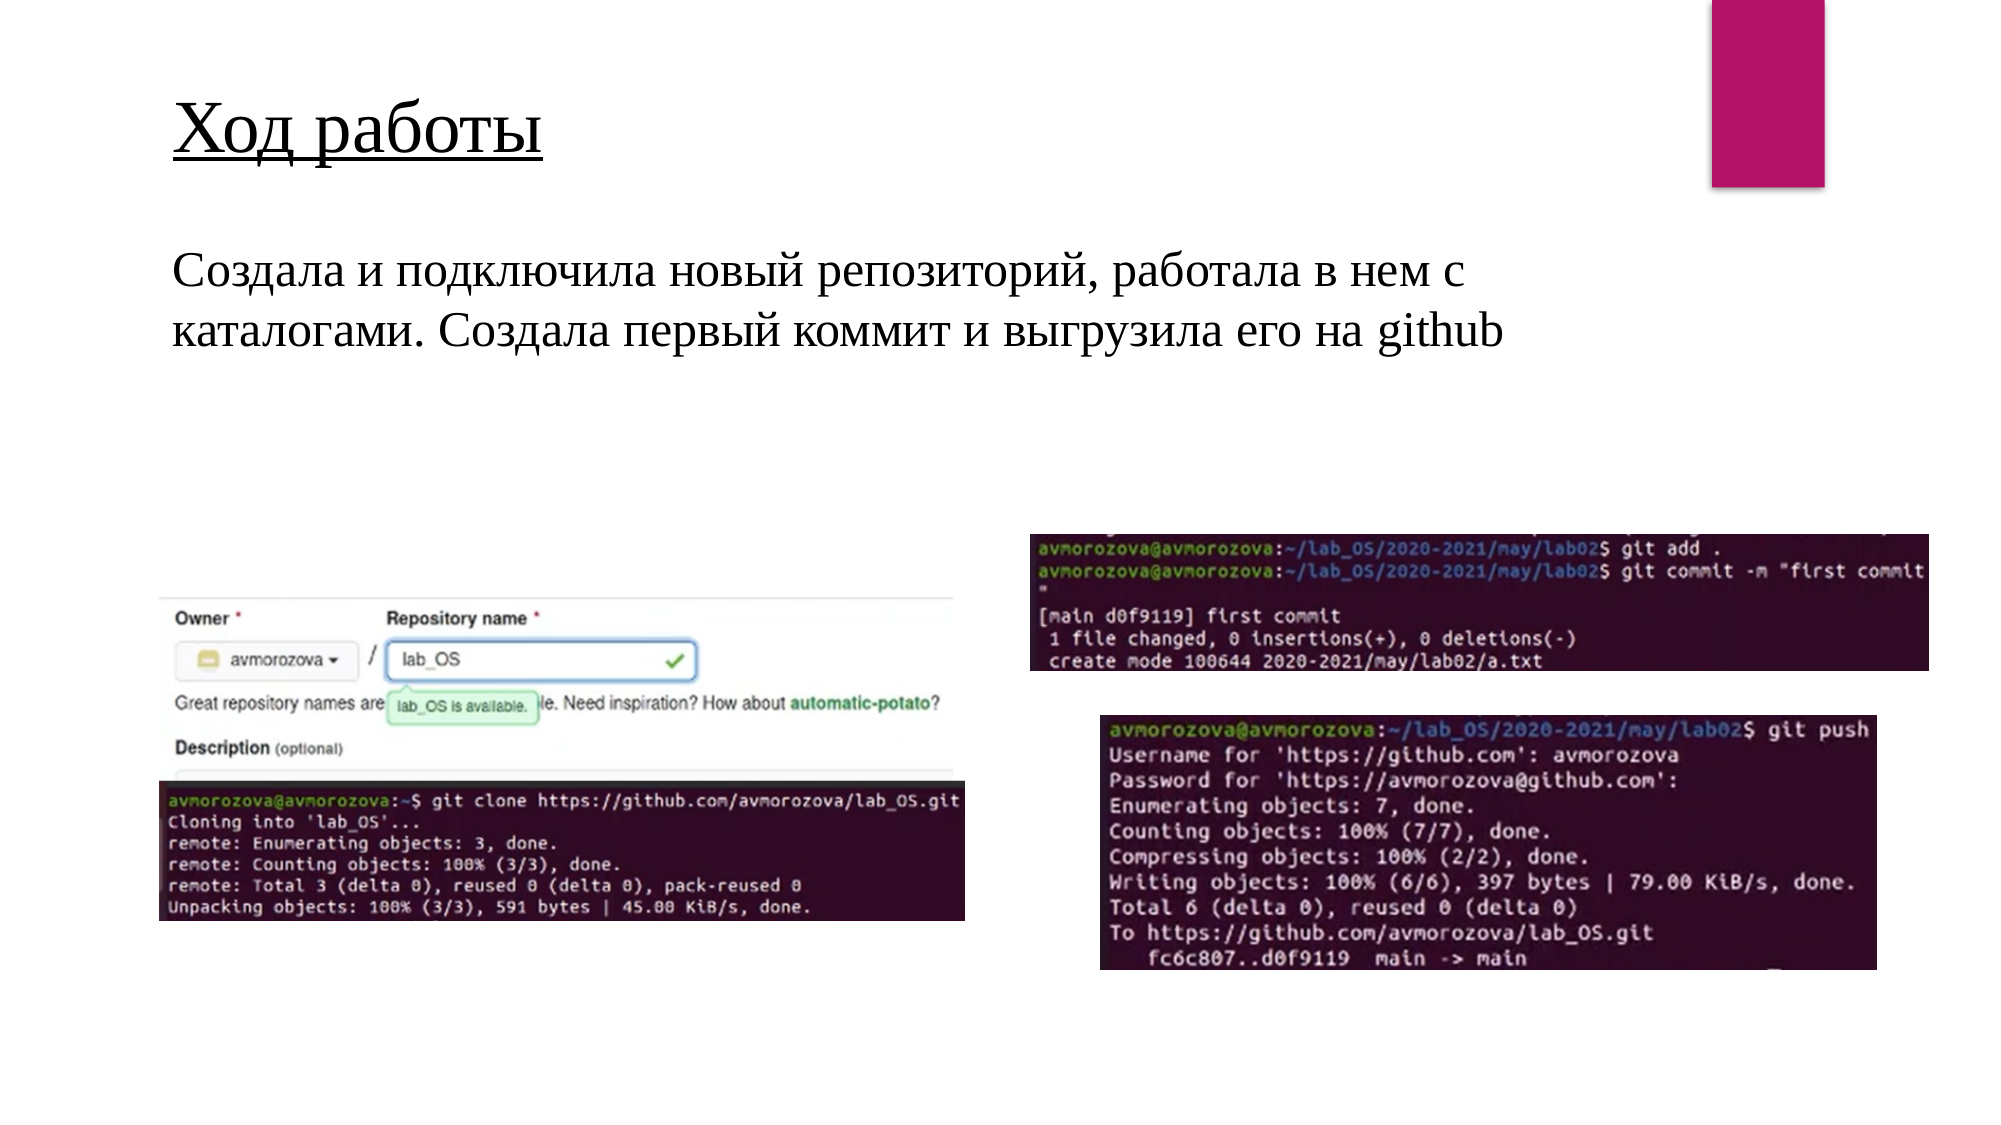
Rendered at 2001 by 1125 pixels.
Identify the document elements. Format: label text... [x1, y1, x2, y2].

picture [157, 597, 966, 921]
picture [1100, 715, 1878, 970]
text_box Создала и подключила новый репозиторий, работала в нем с каталогами. Создала первый коммит и выгрузила его на github [158, 229, 1617, 365]
text_box Ход работы [158, 70, 588, 175]
picture [1030, 534, 1929, 671]
